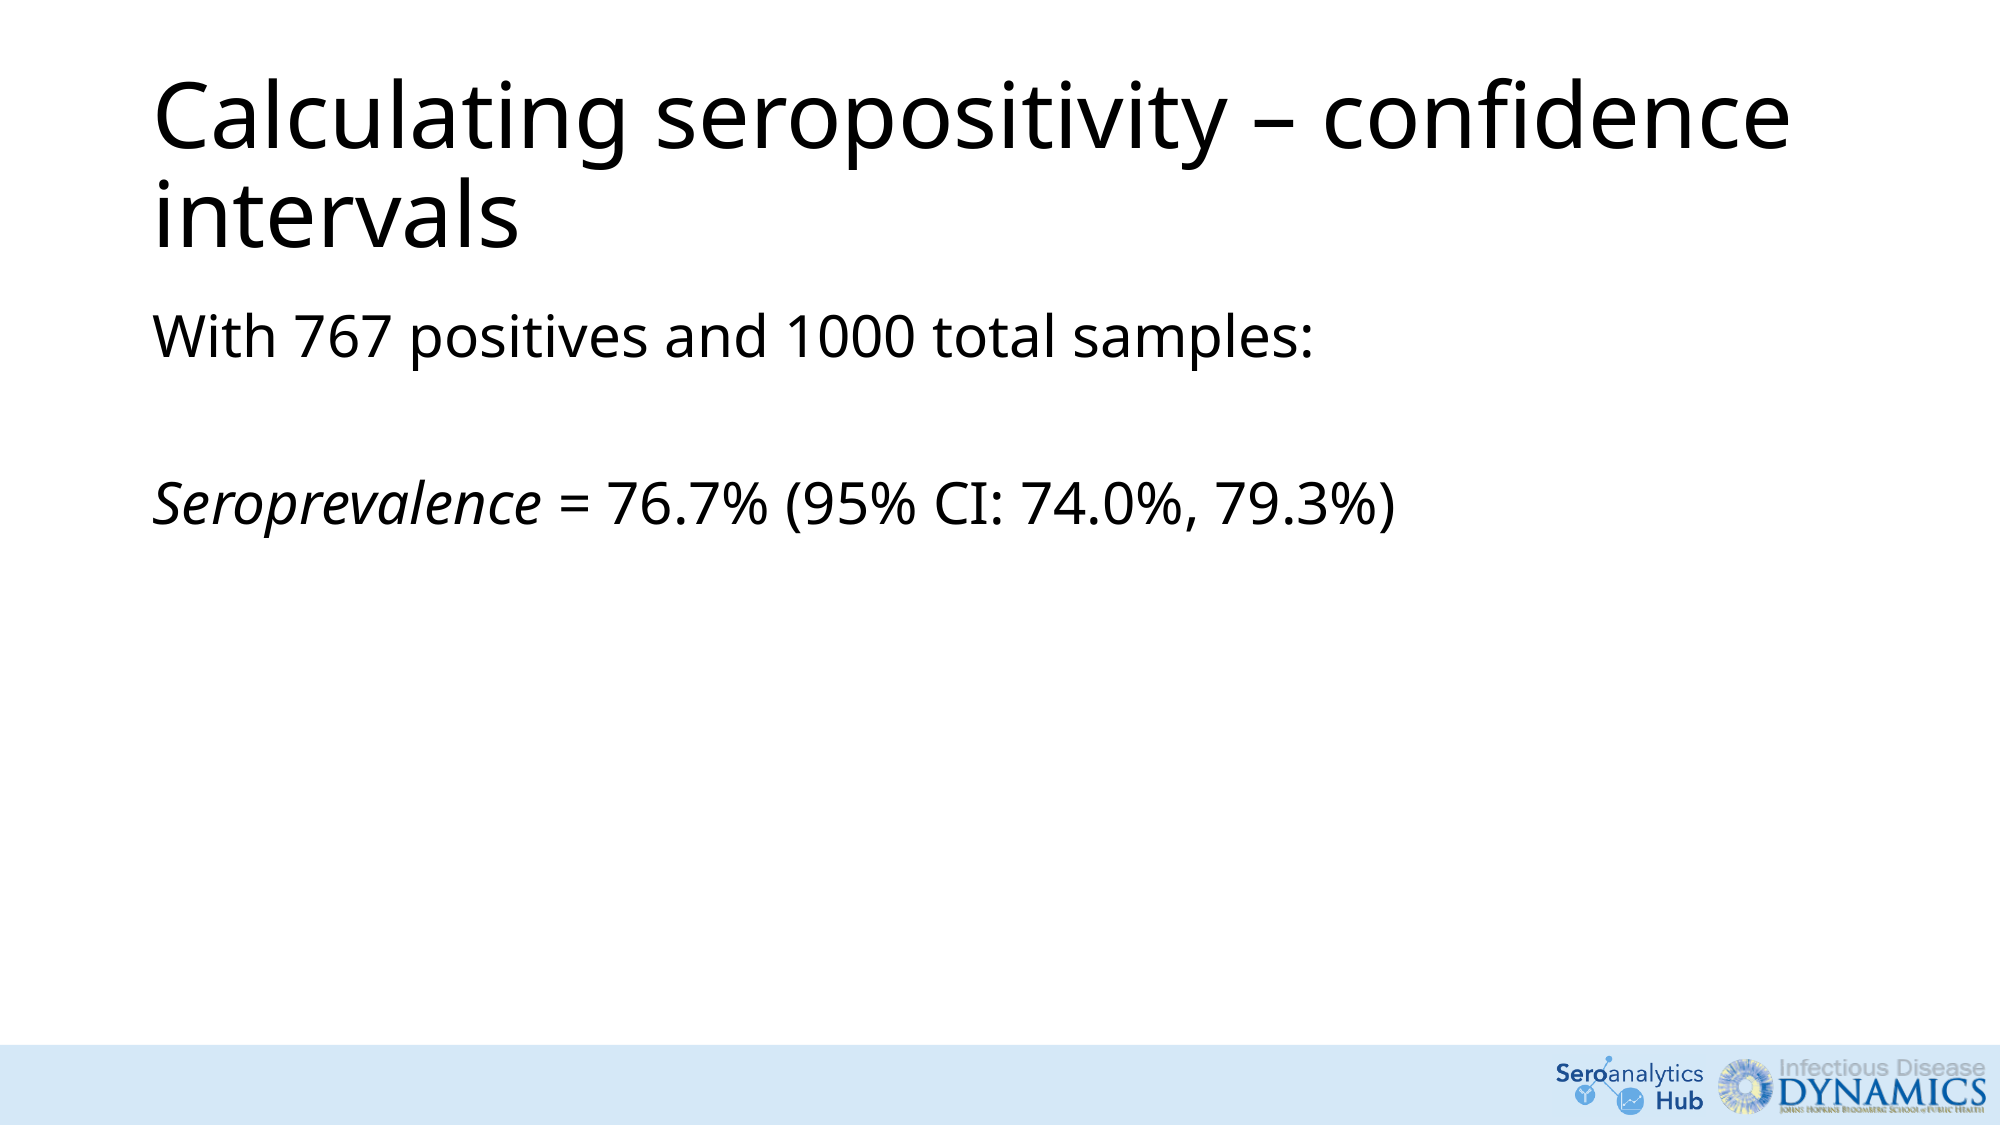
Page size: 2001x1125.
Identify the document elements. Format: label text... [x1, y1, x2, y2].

picture [1719, 1059, 1986, 1115]
list With 767 positives and 1000 total samples: Seroprevalence = 76.7% (95% CI: 74.0%, 79.3%) [137, 299, 1863, 1014]
title Calculating seropositivity – confidence intervals [137, 59, 1863, 278]
